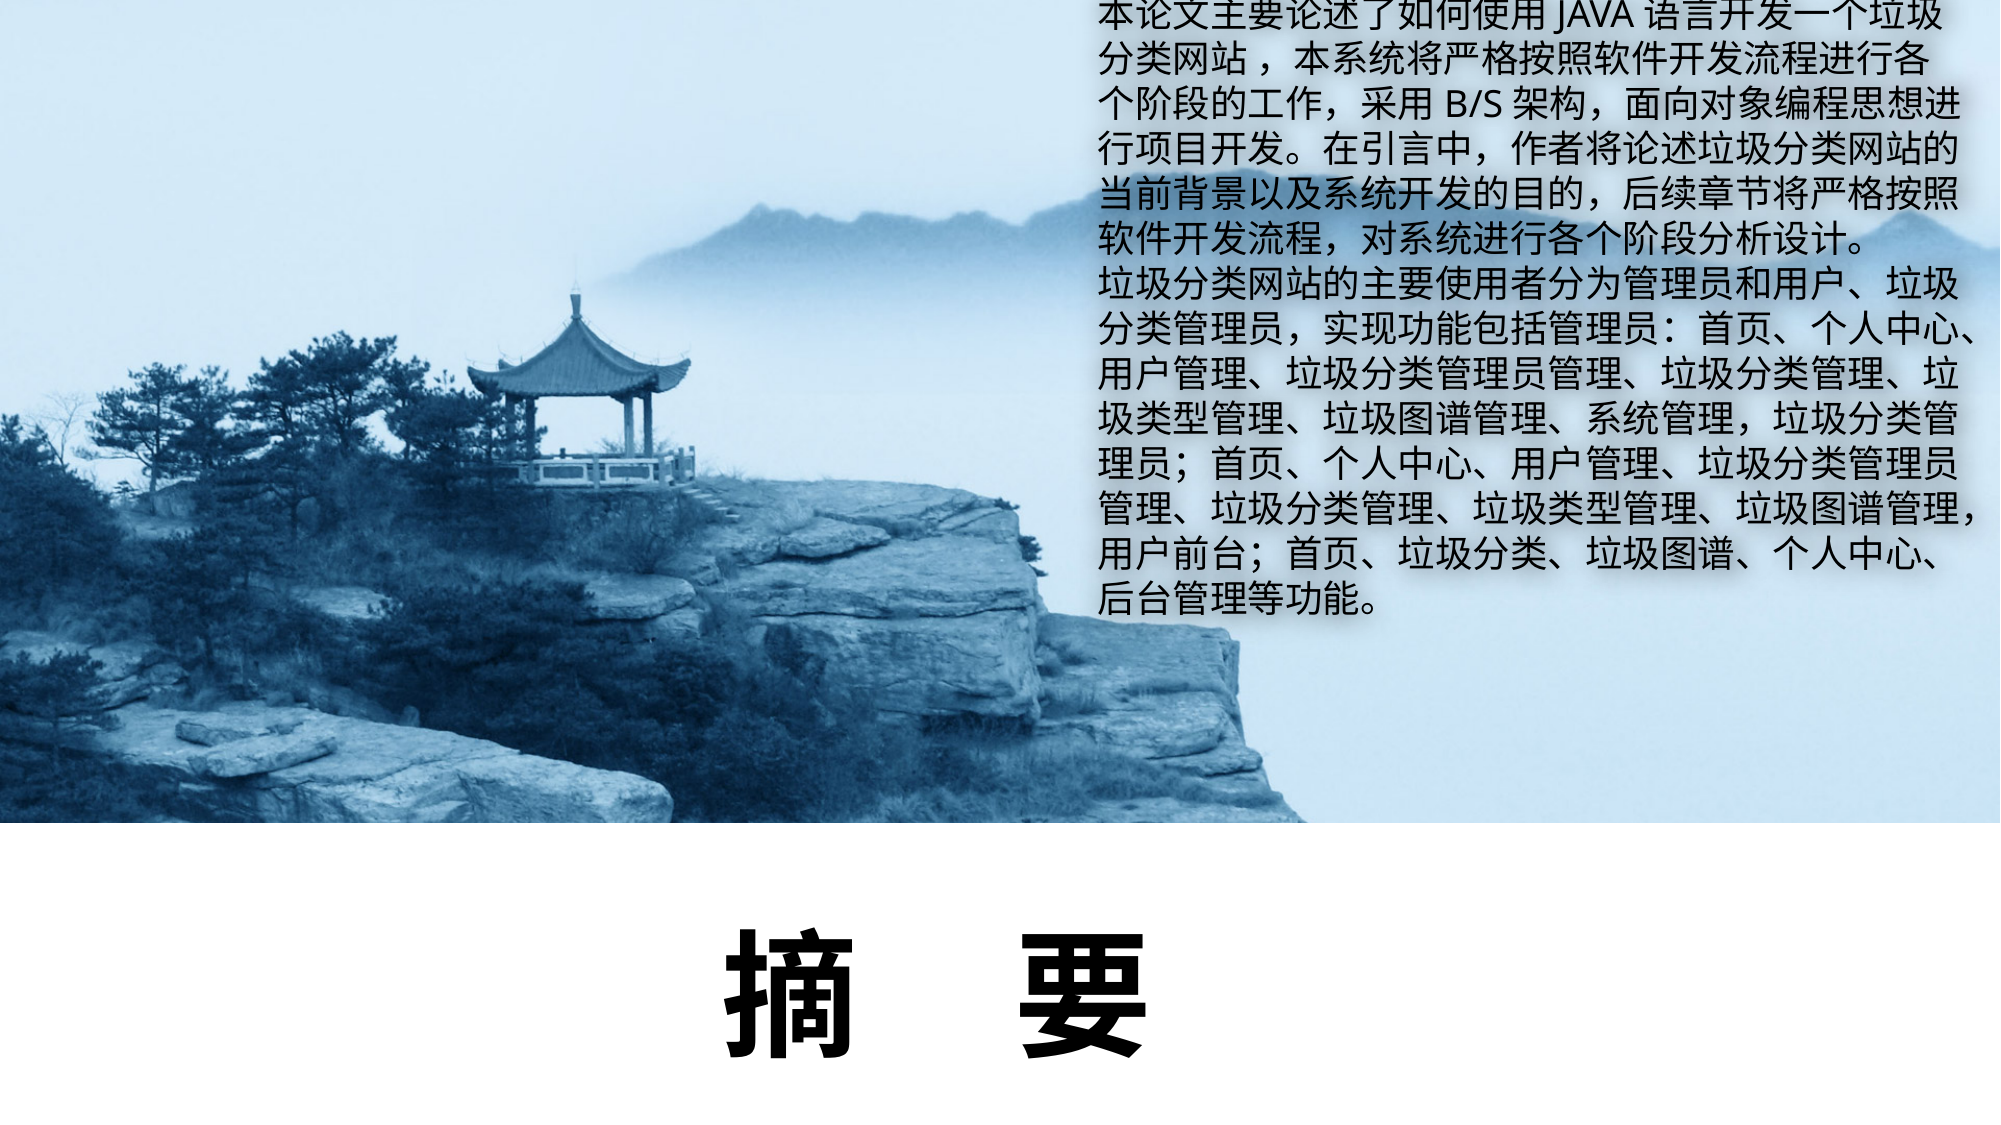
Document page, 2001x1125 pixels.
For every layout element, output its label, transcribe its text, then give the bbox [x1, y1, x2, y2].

text_box 摘 要 [706, 901, 1412, 1082]
picture [0, 0, 2000, 823]
